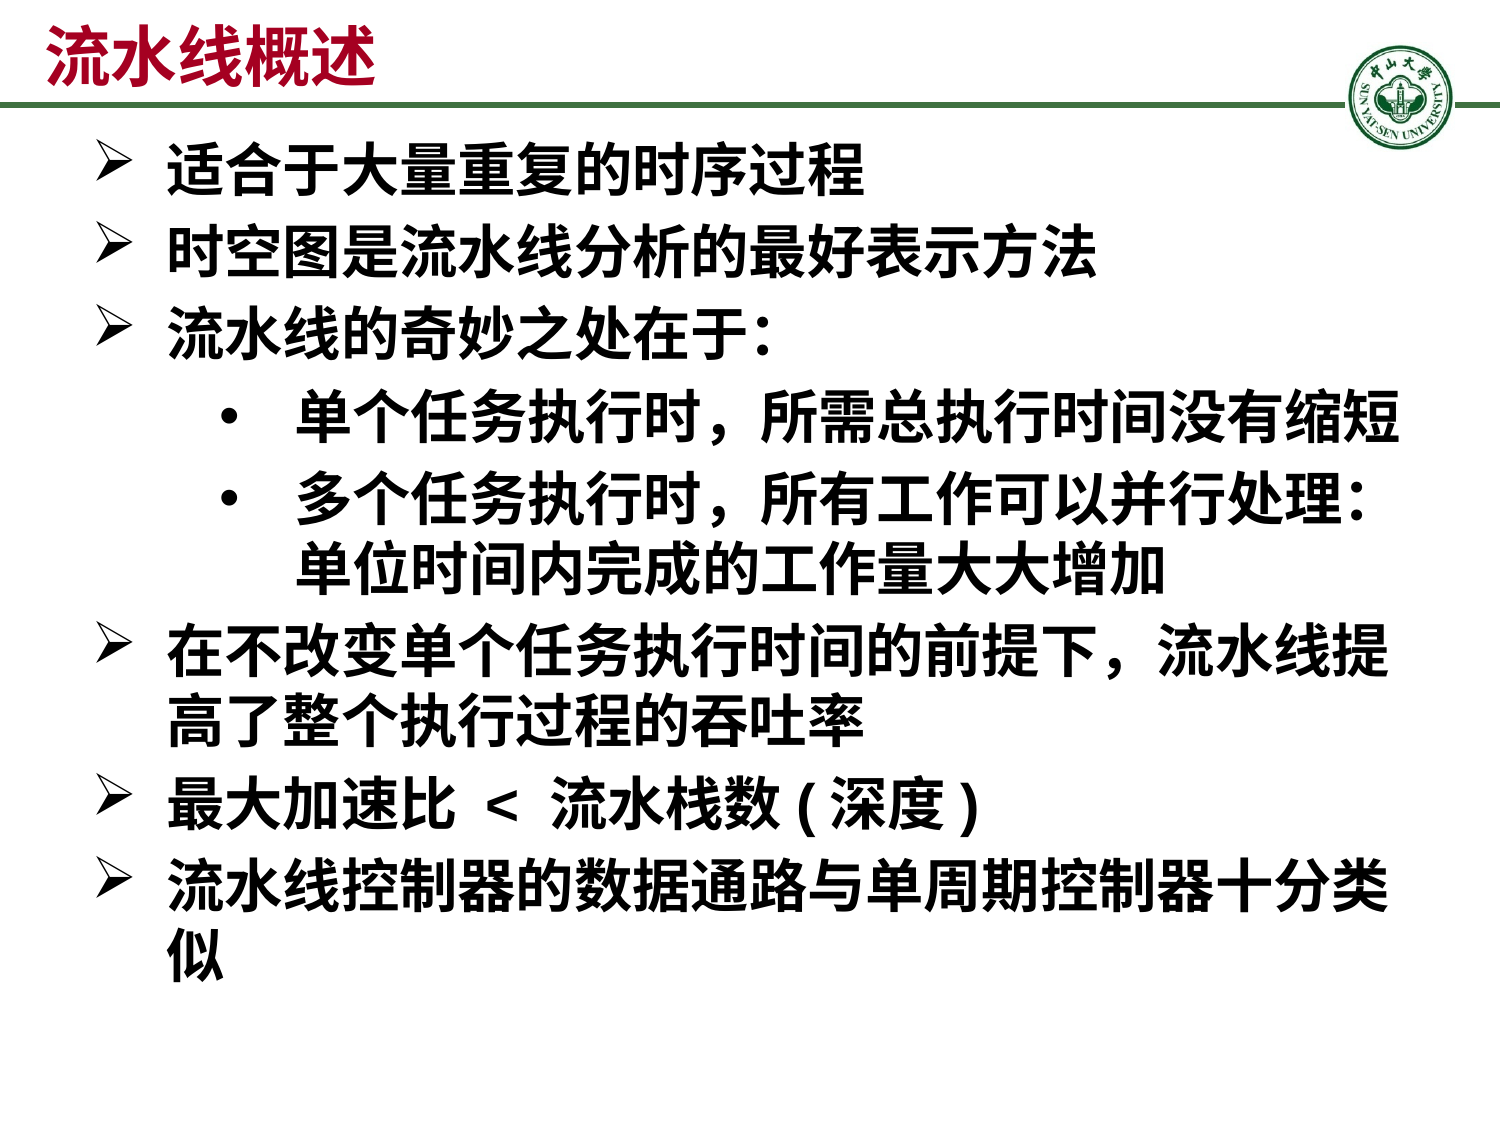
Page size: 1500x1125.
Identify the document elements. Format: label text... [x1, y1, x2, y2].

picture [1345, 42, 1455, 125]
text_box 流水线概述 [29, 0, 1248, 102]
text_box 适合于大量重复的时序过程 时空图是流水线分析的最好表示方法 流水线的奇妙之处在于： 单个任务执行时，所需总执行时间没有缩短 多个任务执行时，所有工作可以并行处理：单位时间内完成的工作量大大增加 在不改变单个任务执行时间的前提下，流水线提高了整个执行过程的吞吐率 最大加速比 < 流水栈数(深度) 流水线控制器的数据通路与单周期控制器十分类似 [76, 125, 1459, 1125]
